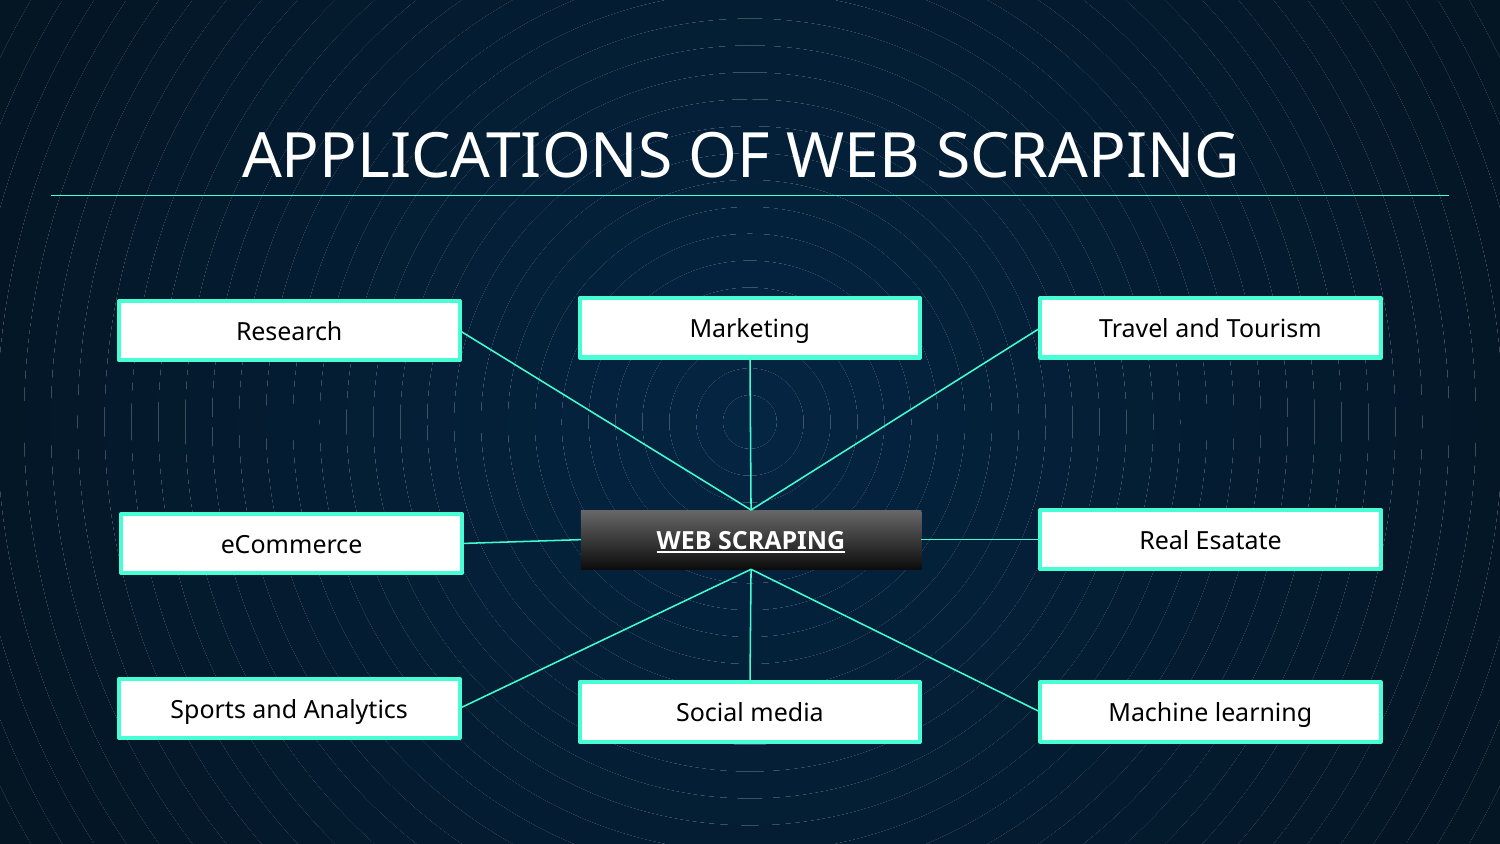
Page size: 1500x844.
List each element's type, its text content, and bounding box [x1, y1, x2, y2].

title Real Esatate [1038, 508, 1383, 571]
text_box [461, 539, 582, 544]
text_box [459, 569, 746, 709]
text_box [750, 327, 1041, 511]
title WEB SCRAPING [580, 519, 922, 567]
text_box Research [117, 299, 462, 362]
text_box Sports and Analytics [117, 677, 462, 740]
title APPLICATIONS OF WEB SCRAPING [51, 202, 1449, 206]
title APPLICATIONS OF WEB SCRAPING [51, 105, 1449, 195]
text_box Travel and Tourism [1038, 296, 1383, 360]
text_box Marketing [578, 296, 922, 329]
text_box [459, 330, 746, 511]
text_box Social media [578, 717, 922, 744]
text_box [750, 569, 1041, 713]
text_box Machine learning [1038, 680, 1383, 744]
title eCommerce [119, 512, 464, 575]
